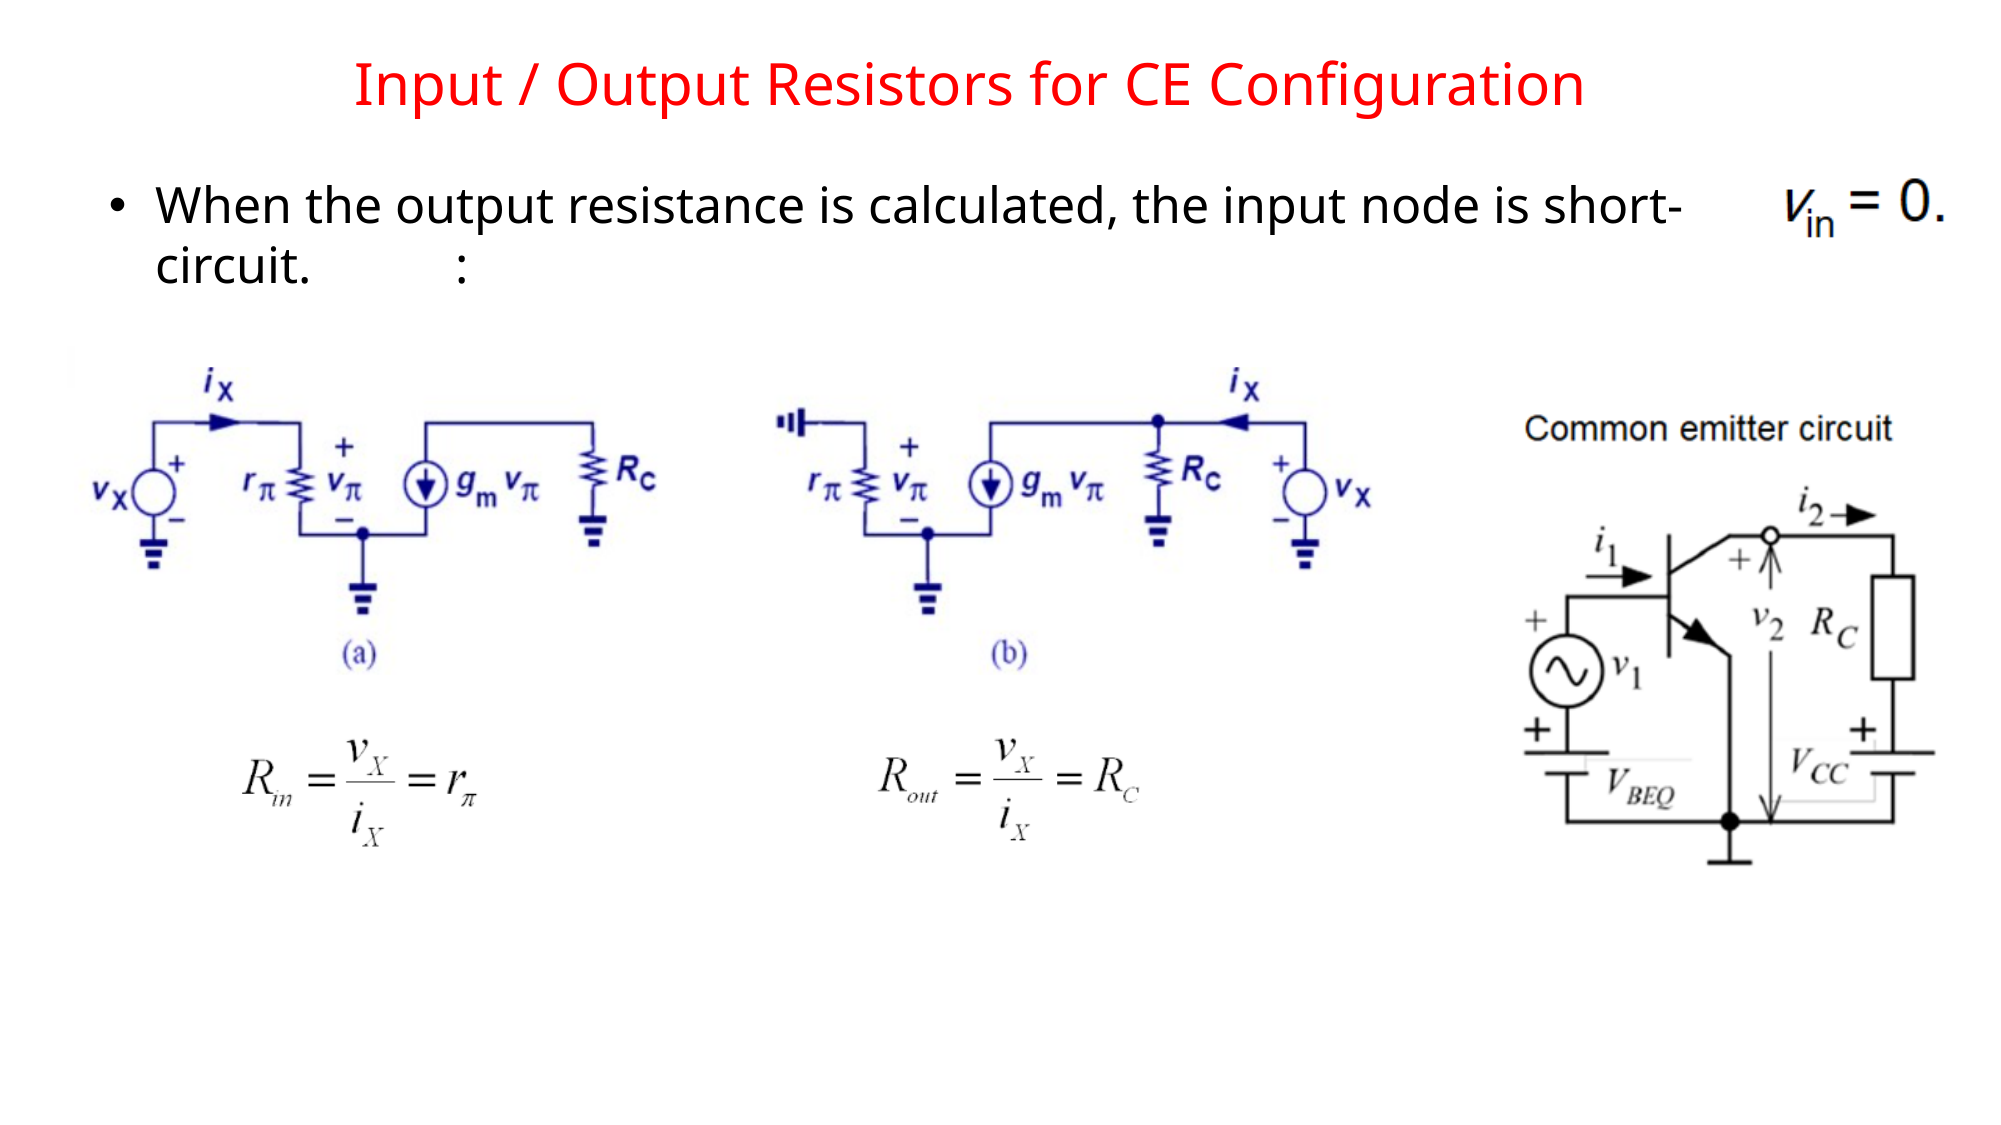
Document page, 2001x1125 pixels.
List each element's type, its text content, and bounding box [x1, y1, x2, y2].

picture [1475, 407, 1953, 878]
text_box When the output resistance is calculated, the input node is short-circuit. : [93, 166, 1850, 302]
picture [67, 346, 1384, 863]
text_box Input / Output Resistors for CE Configuration [340, 39, 1645, 125]
picture [1777, 174, 1953, 247]
